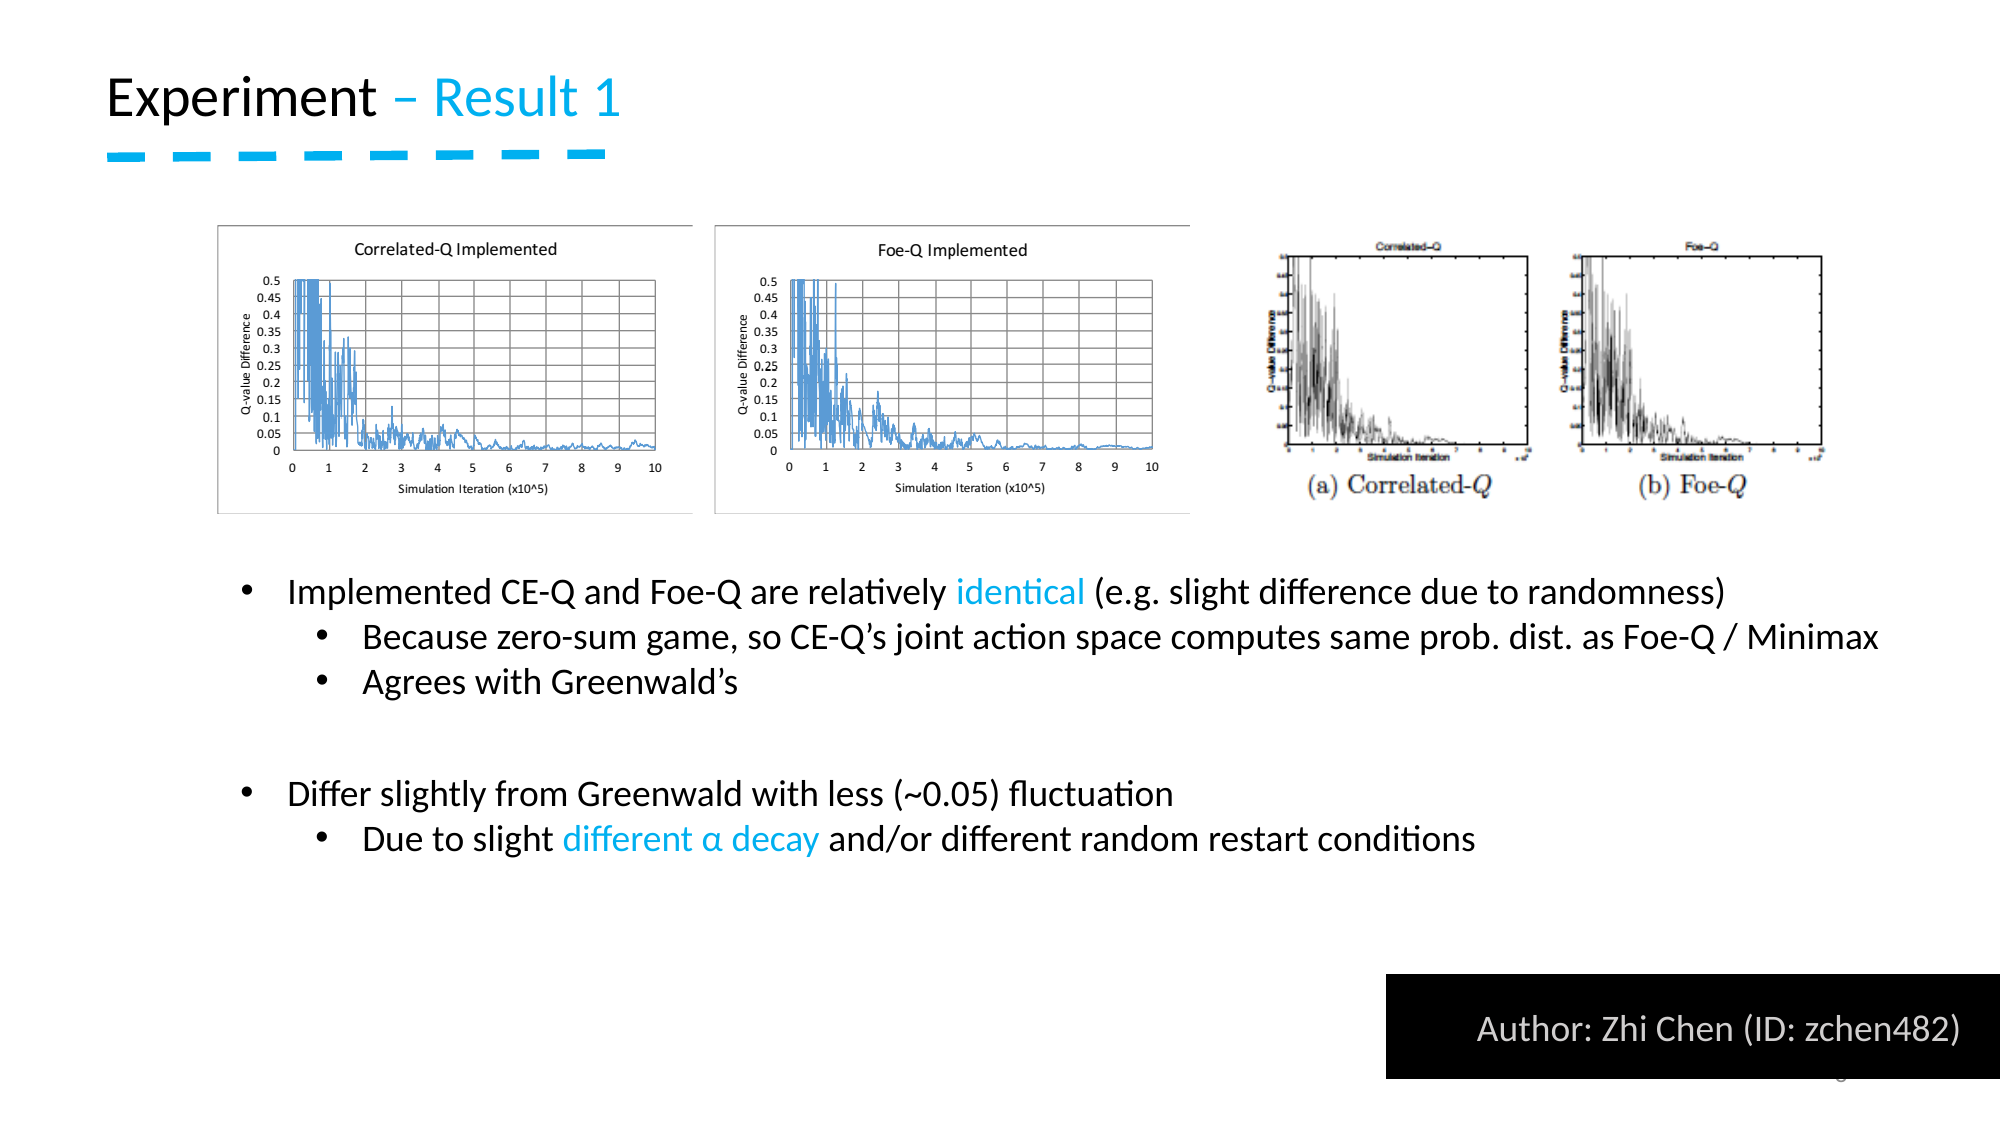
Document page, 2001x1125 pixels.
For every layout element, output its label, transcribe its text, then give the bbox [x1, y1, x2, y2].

slide_number 8 [1412, 1042, 1863, 1103]
text_box Author: Zhi Chen (ID: zchen482) [1462, 996, 1977, 1057]
text_box Implemented CE-Q and Foe-Q are relatively identical (e.g. slight difference due to randomness) Because zero-sum game, so CE-Q’s joint action space computes same prob. dist. as Foe-Q / Minimax Agrees with Greenwald’s [225, 559, 1896, 710]
picture [1250, 220, 1850, 514]
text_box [107, 153, 624, 158]
text_box [1386, 974, 2000, 1079]
text_box Differ slightly from Greenwald with less (~0.05) fluctuation Due to slight different α decay and/or different random restart conditions [225, 761, 1492, 867]
picture [714, 225, 1190, 514]
picture [217, 225, 693, 514]
text_box Experiment – Result 1 [92, 50, 638, 136]
